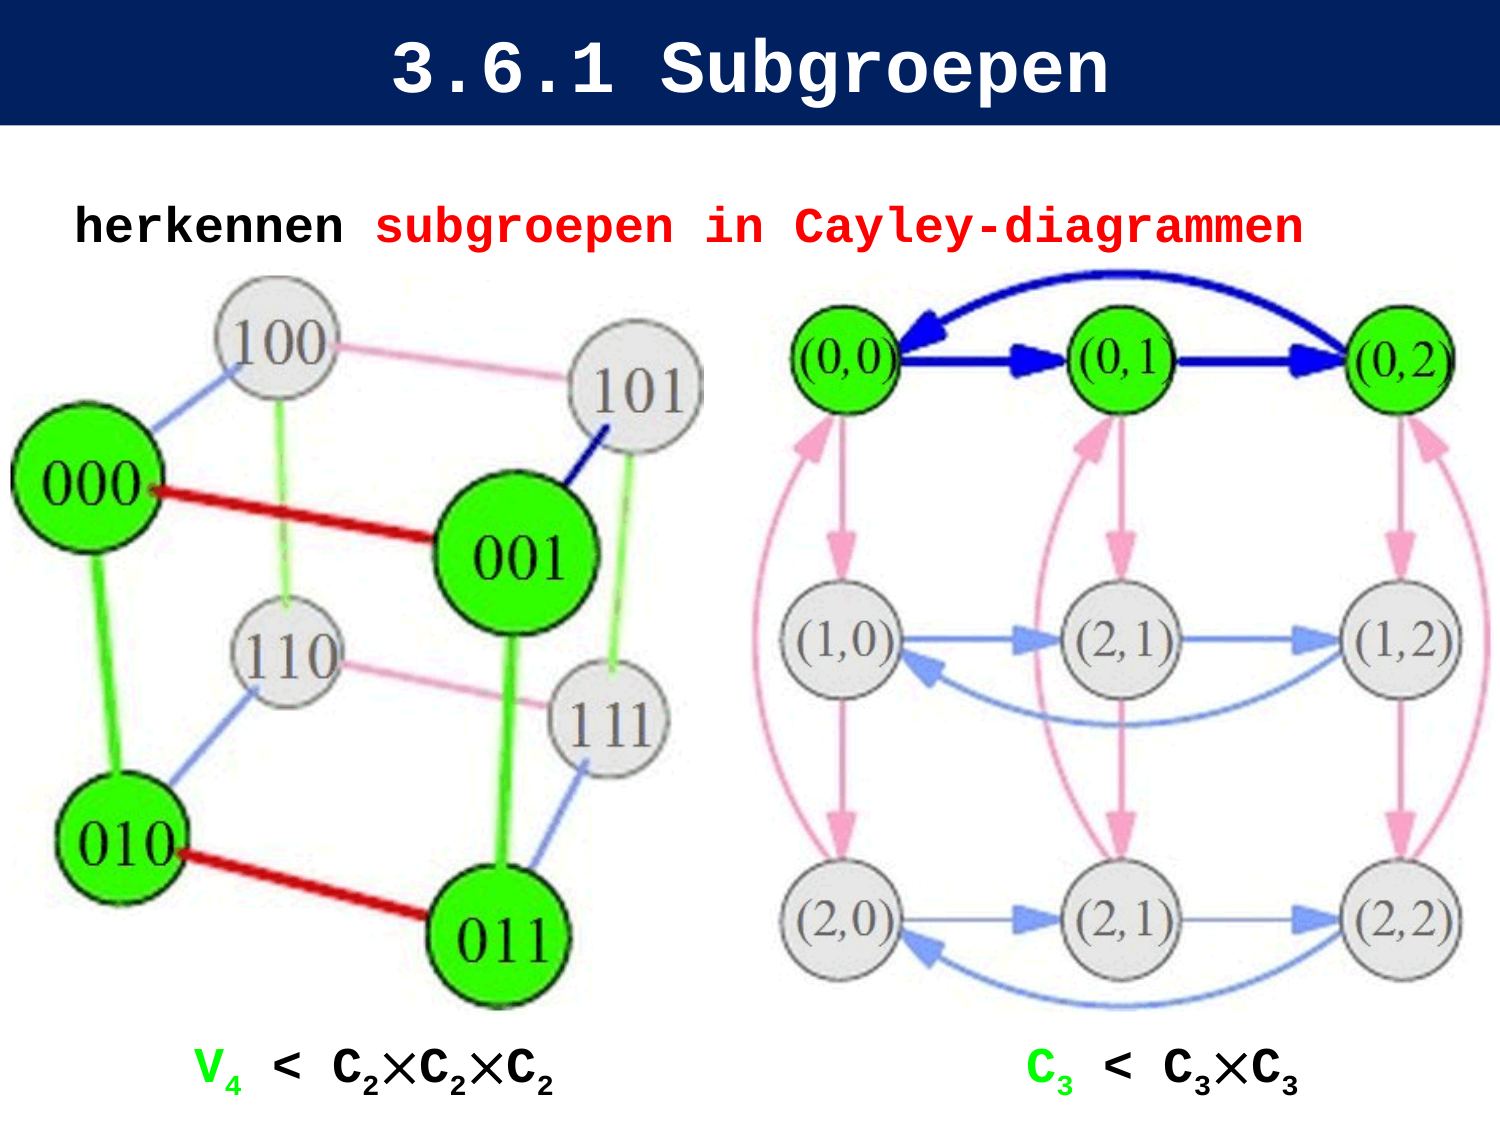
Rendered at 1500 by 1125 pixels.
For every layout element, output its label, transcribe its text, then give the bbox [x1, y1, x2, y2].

list herkennen subgroepen in Cayley-diagrammen V4 < C2C2C2 C3 < C3C3 [0, 125, 1500, 1125]
picture [7, 264, 704, 1015]
picture [745, 264, 1495, 1015]
title 3.6.1 Subgroepen [0, 0, 1500, 125]
